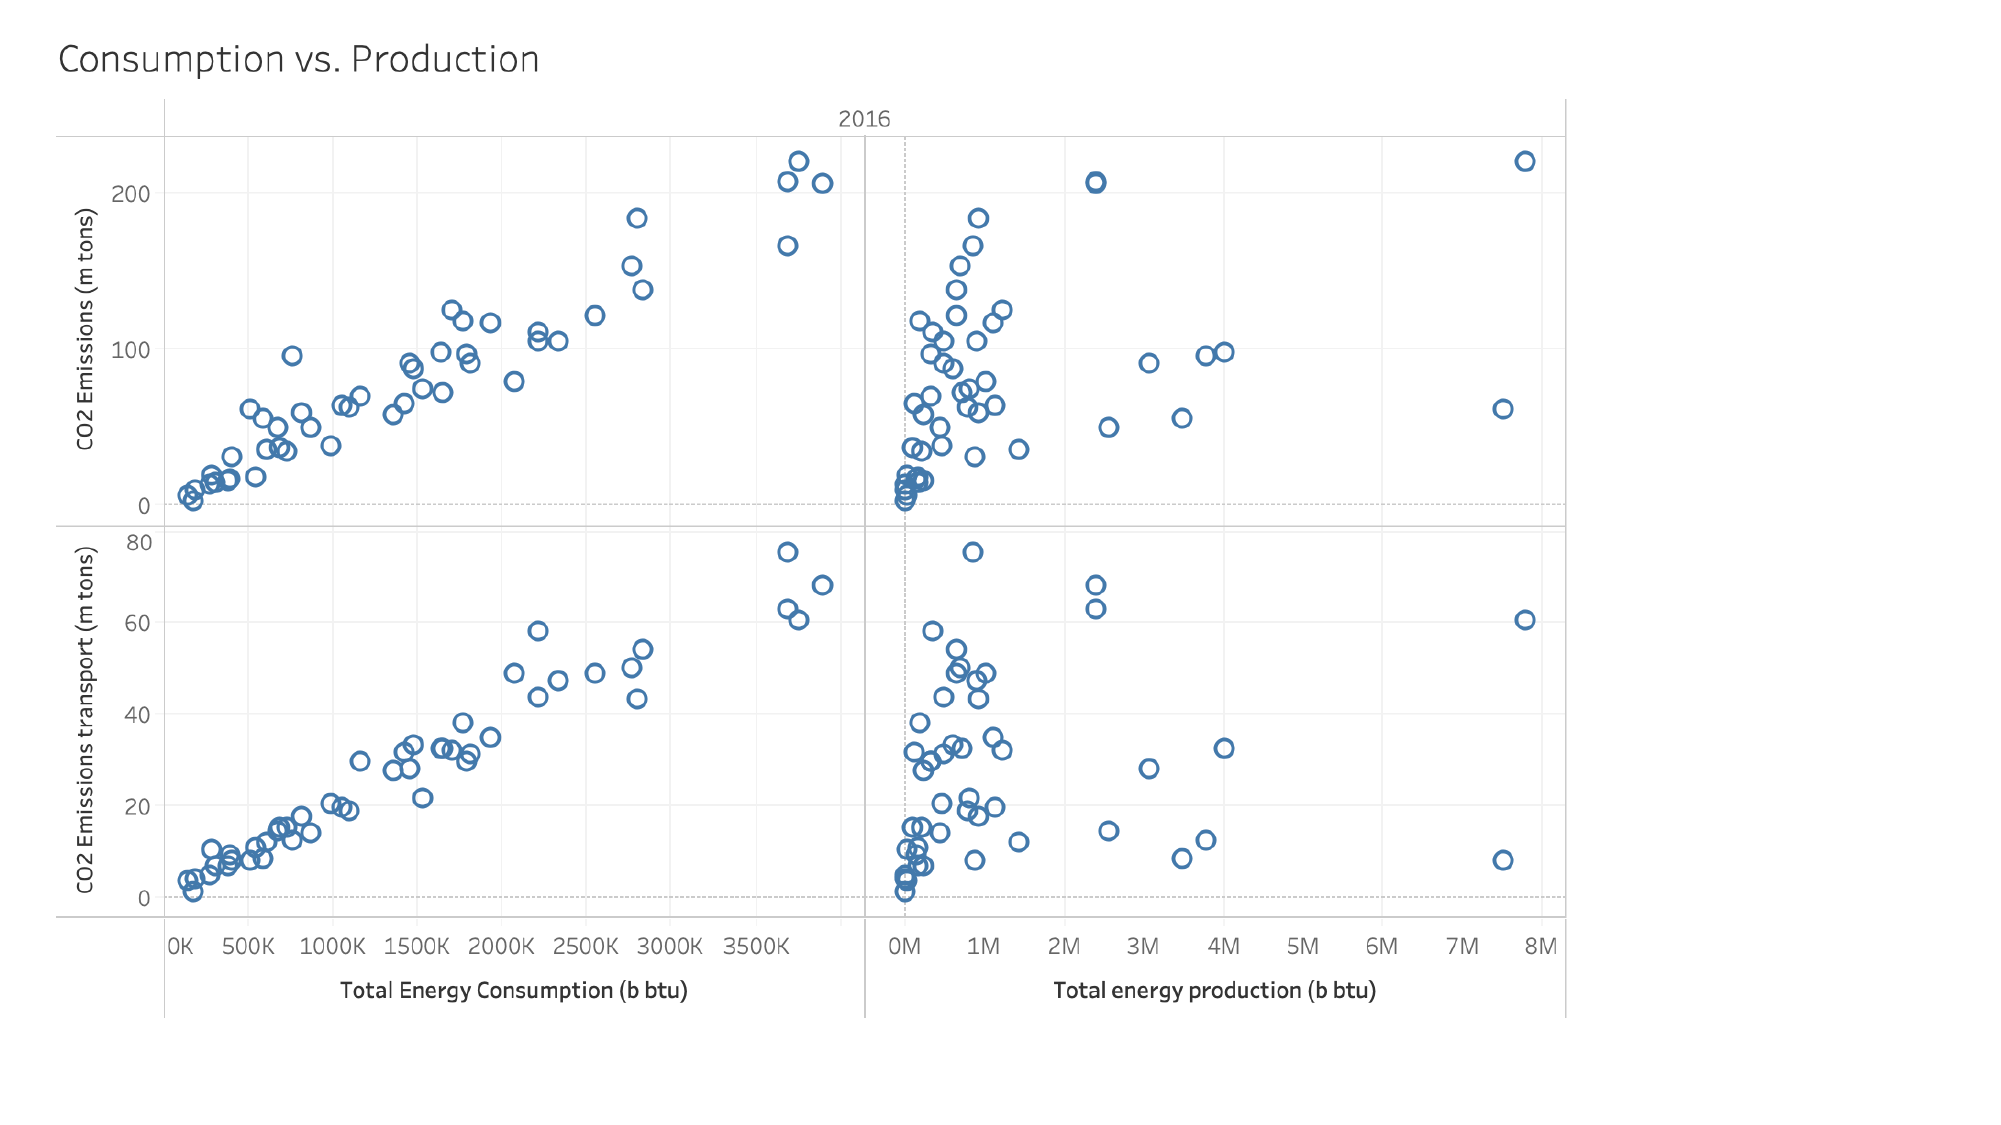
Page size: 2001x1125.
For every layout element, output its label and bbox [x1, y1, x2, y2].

picture [46, 37, 1578, 1025]
